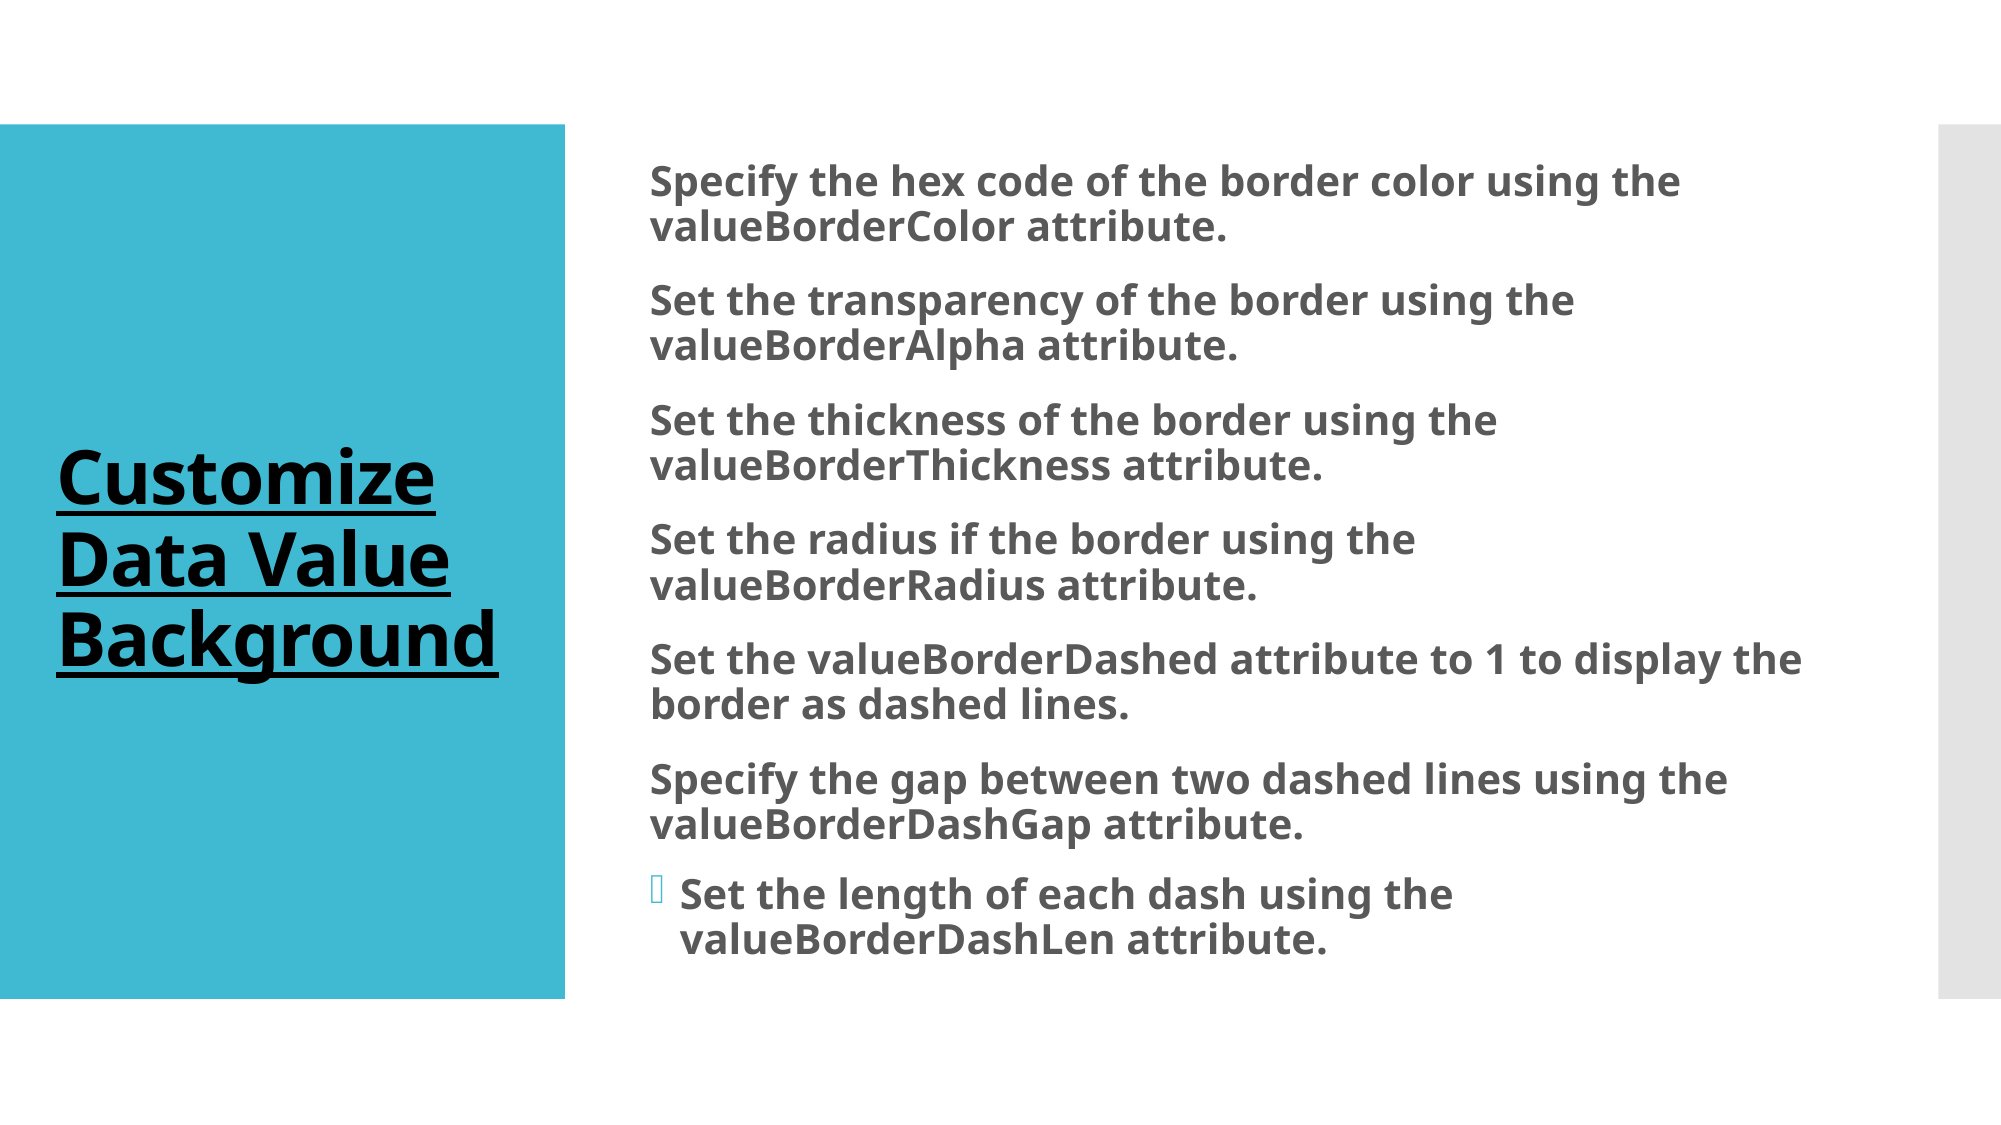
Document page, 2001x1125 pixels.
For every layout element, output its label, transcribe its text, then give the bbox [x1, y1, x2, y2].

title Customize Data Value Background [41, 184, 525, 940]
list Specify the hex code of the border color using the valueBorderColor attribute. Set the transparency of the border using the valueBorderAlpha attribute. Set the thickness of the border using the valueBorderThickness attribute. Set the radius if the border using the valueBorderRadius attribute. Set the valueBorderDashed attribute to 1 to display the border as dashed lines. Specify the gap between two dashed lines using the valueBorderDashGap attribute. Set the length of each dash using the valueBorderDashLen attribute. [634, 141, 1835, 982]
